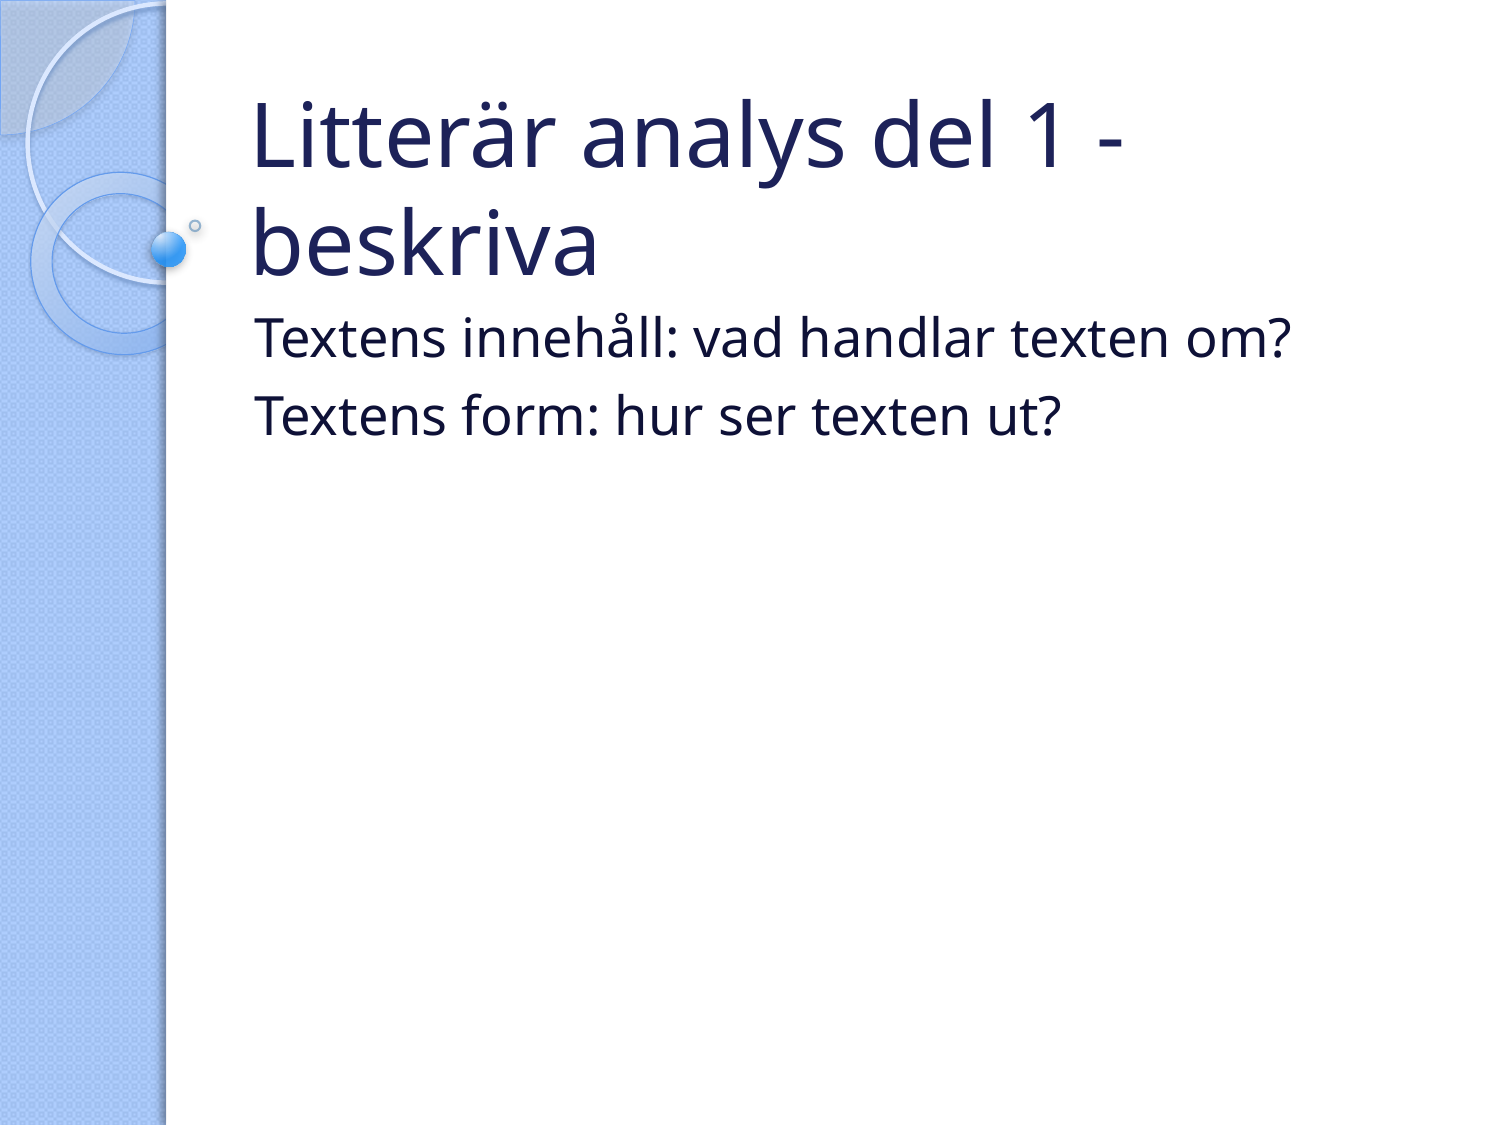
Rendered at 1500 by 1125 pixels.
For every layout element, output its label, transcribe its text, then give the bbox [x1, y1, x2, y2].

title Litterär analys del 1 - beskriva [234, 59, 1450, 301]
subtitle Textens innehåll: vad handlar texten om? Textens form: hur ser texten ut? [234, 303, 1450, 591]
